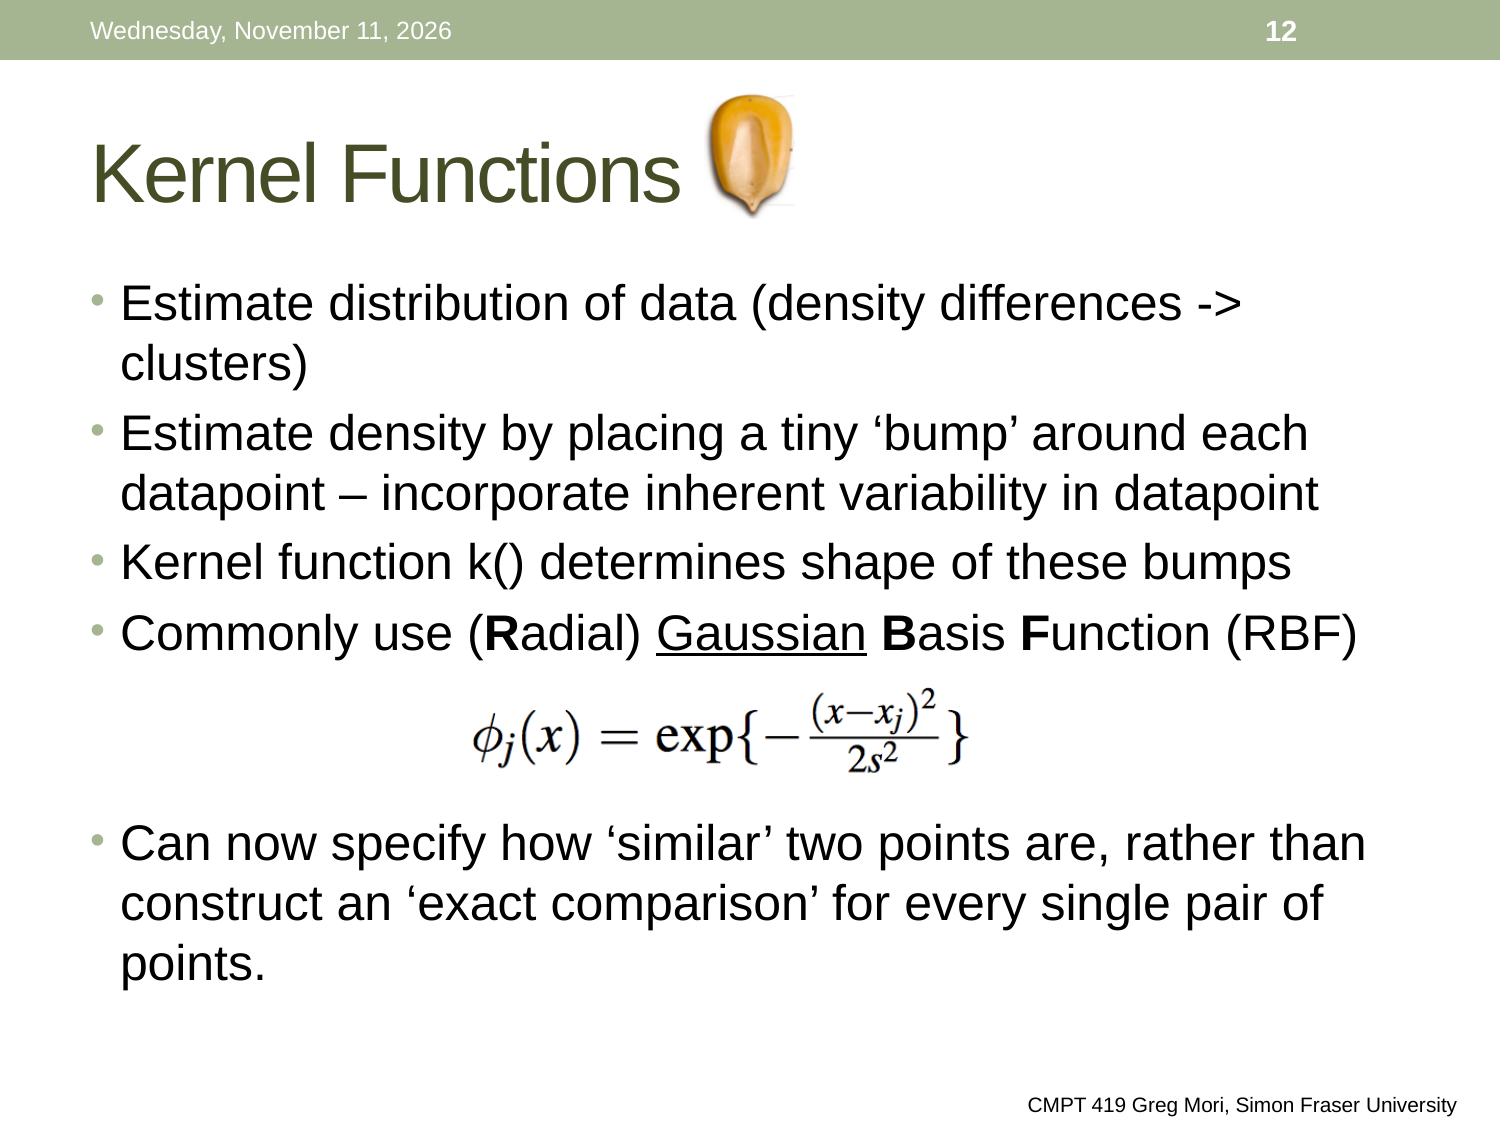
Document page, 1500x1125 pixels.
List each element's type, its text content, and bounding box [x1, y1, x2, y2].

slide_number 12 [1250, 3, 1425, 57]
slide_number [75, 3, 550, 57]
text_box CMPT 419 Greg Mori, Simon Fraser University [1012, 1084, 1500, 1125]
list Estimate distribution of data (density differences -> clusters) Estimate density by placing a tiny ‘bump’ around each datapoint – incorporate inherent variability in datapoint Kernel function k() determines shape of these bumps Commonly use (Radial) Gaussian Basis Function (RBF) Can now specify how ‘similar’ two points are, rather than construct an ‘exact comparison’ for every single pair of points. [75, 262, 1425, 1063]
picture [471, 684, 978, 782]
title Kernel Functions [75, 87, 1425, 250]
picture [699, 87, 801, 220]
